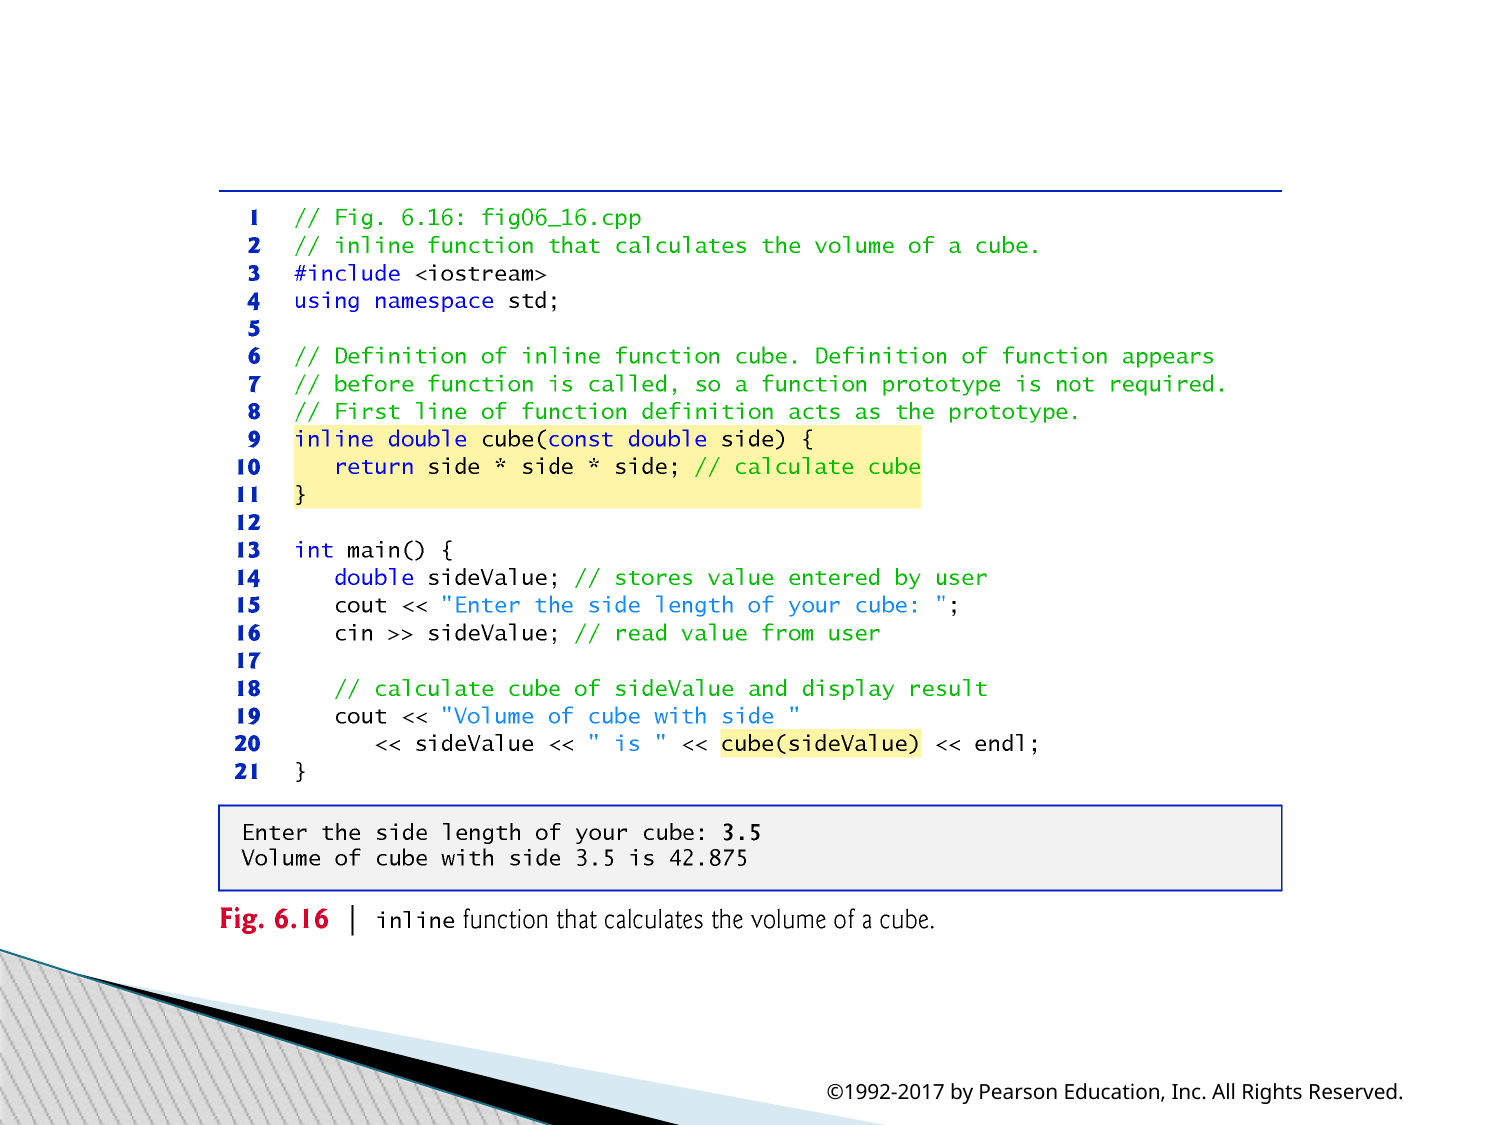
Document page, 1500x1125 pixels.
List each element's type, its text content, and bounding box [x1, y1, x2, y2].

text_box ©1992-2017 by Pearson Education, Inc. All Rights Reserved. [649, 1051, 1419, 1112]
picture [168, 140, 1332, 985]
